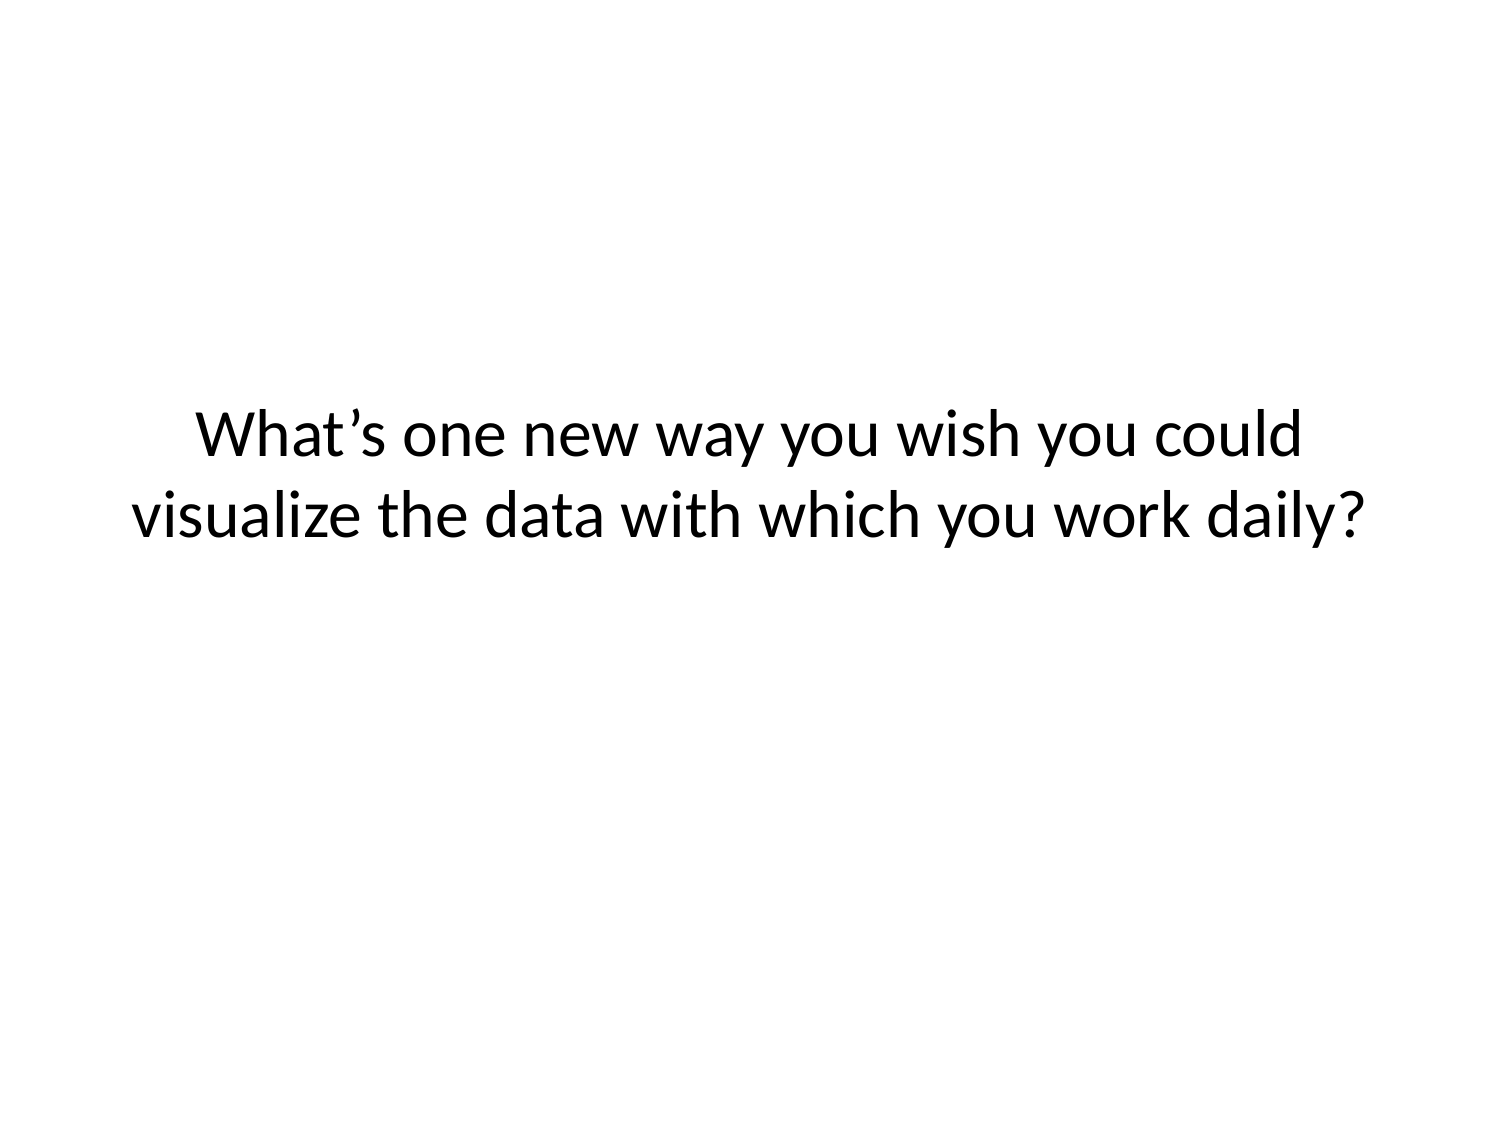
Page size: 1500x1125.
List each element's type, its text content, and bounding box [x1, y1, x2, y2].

title What’s one new way you wish you could visualize the data with which you work daily? [112, 349, 1388, 591]
